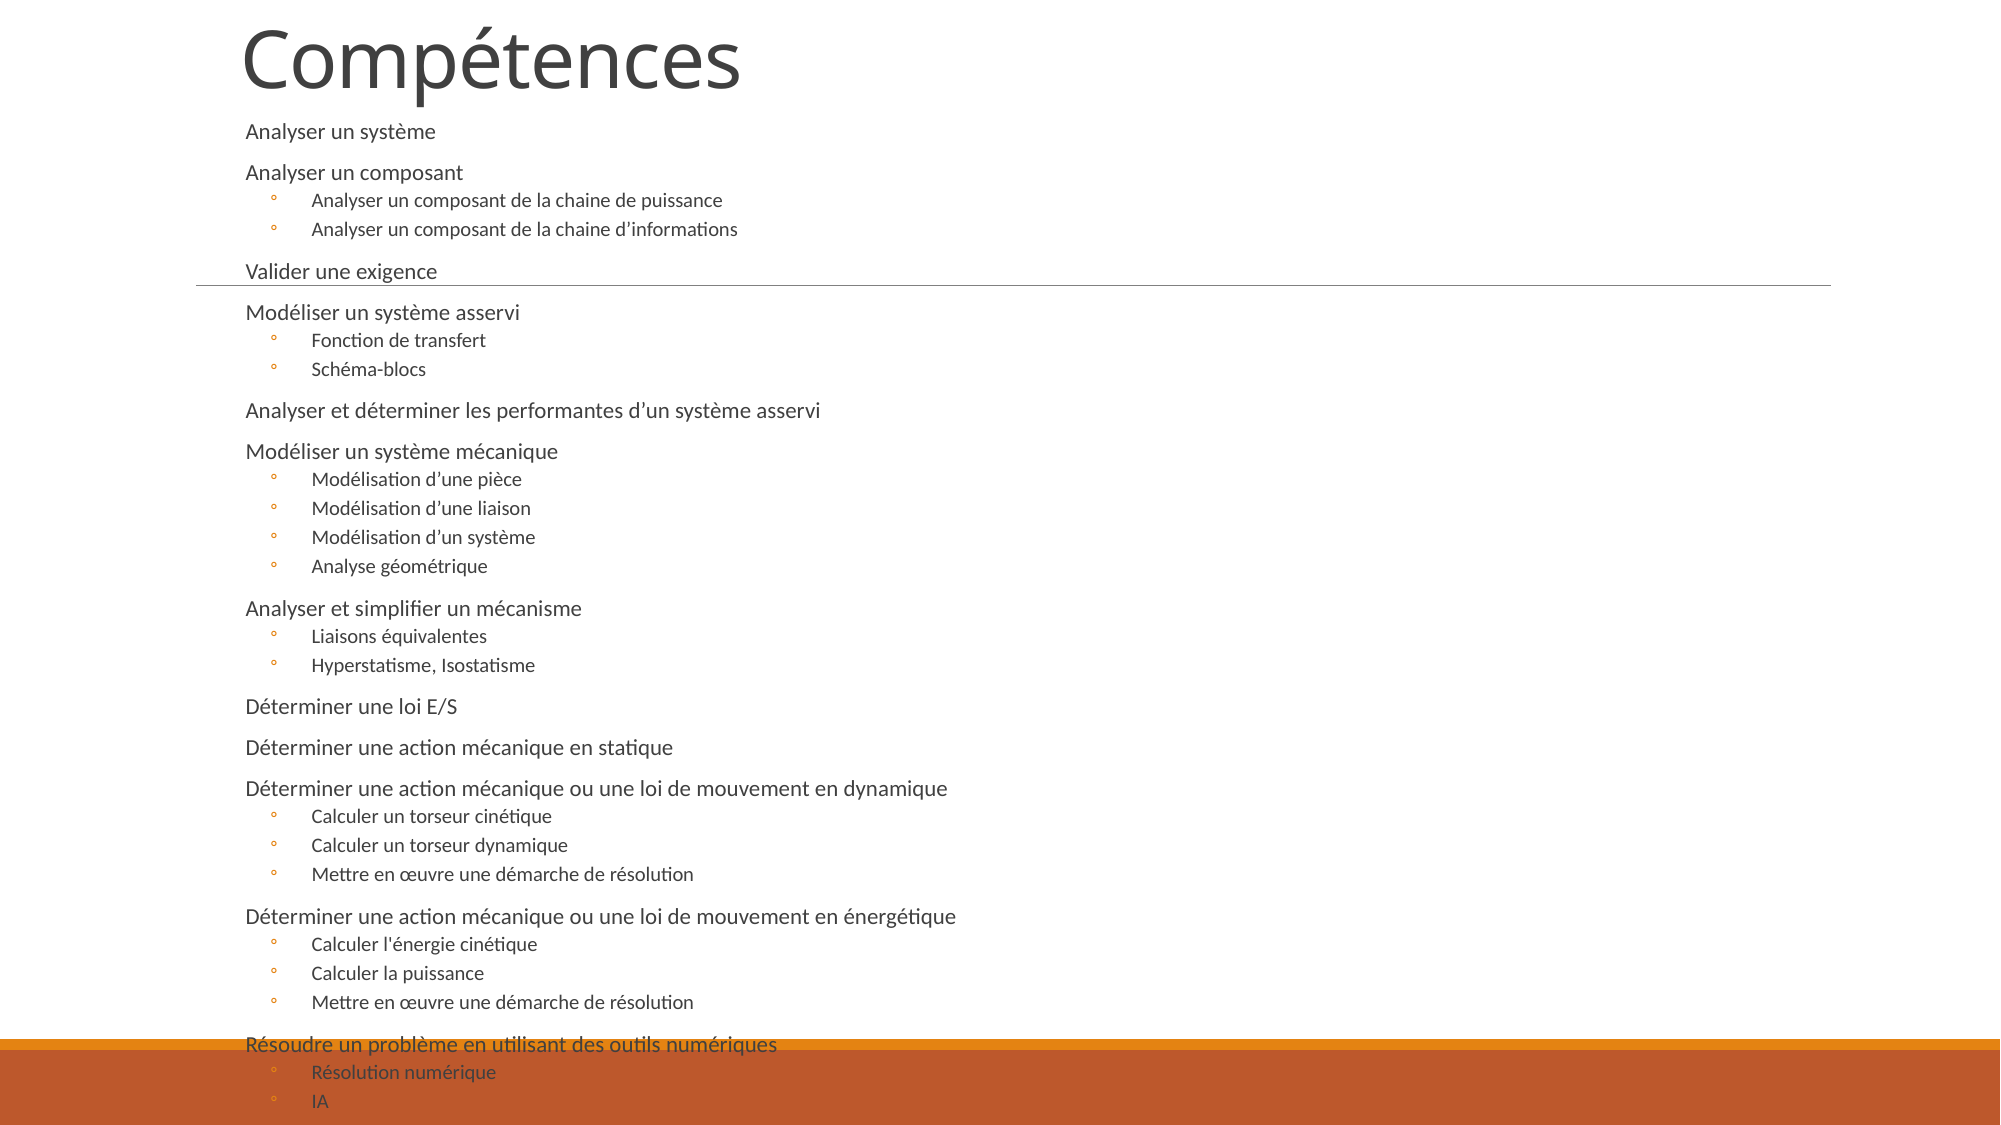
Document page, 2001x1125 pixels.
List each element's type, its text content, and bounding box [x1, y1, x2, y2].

list Analyser un système Analyser un composant Analyser un composant de la chaine de puissance Analyser un composant de la chaine d’informations Valider une exigence Modéliser un système asservi Fonction de transfert Schéma-blocs Analyser et déterminer les performantes d’un système asservi Modéliser un système mécanique Modélisation d’une pièce Modélisation d’une liaison Modélisation d’un système Analyse géométrique Analyser et simplifier un mécanisme Liaisons équivalentes Hyperstatisme, Isostatisme Déterminer une loi E/S Déterminer une action mécanique en statique Déterminer une action mécanique ou une loi de mouvement en dynamique Calculer un torseur cinétique Calculer un torseur dynamique Mettre en œuvre une démarche de résolution Déterminer une action mécanique ou une loi de mouvement en énergétique Calculer l'énergie cinétique Calculer la puissance Mettre en œuvre une démarche de résolution Résoudre un problème en utilisant des outils numériques Résolution numérique IA [225, 112, 1800, 1125]
title Compétences [225, 15, 1800, 112]
